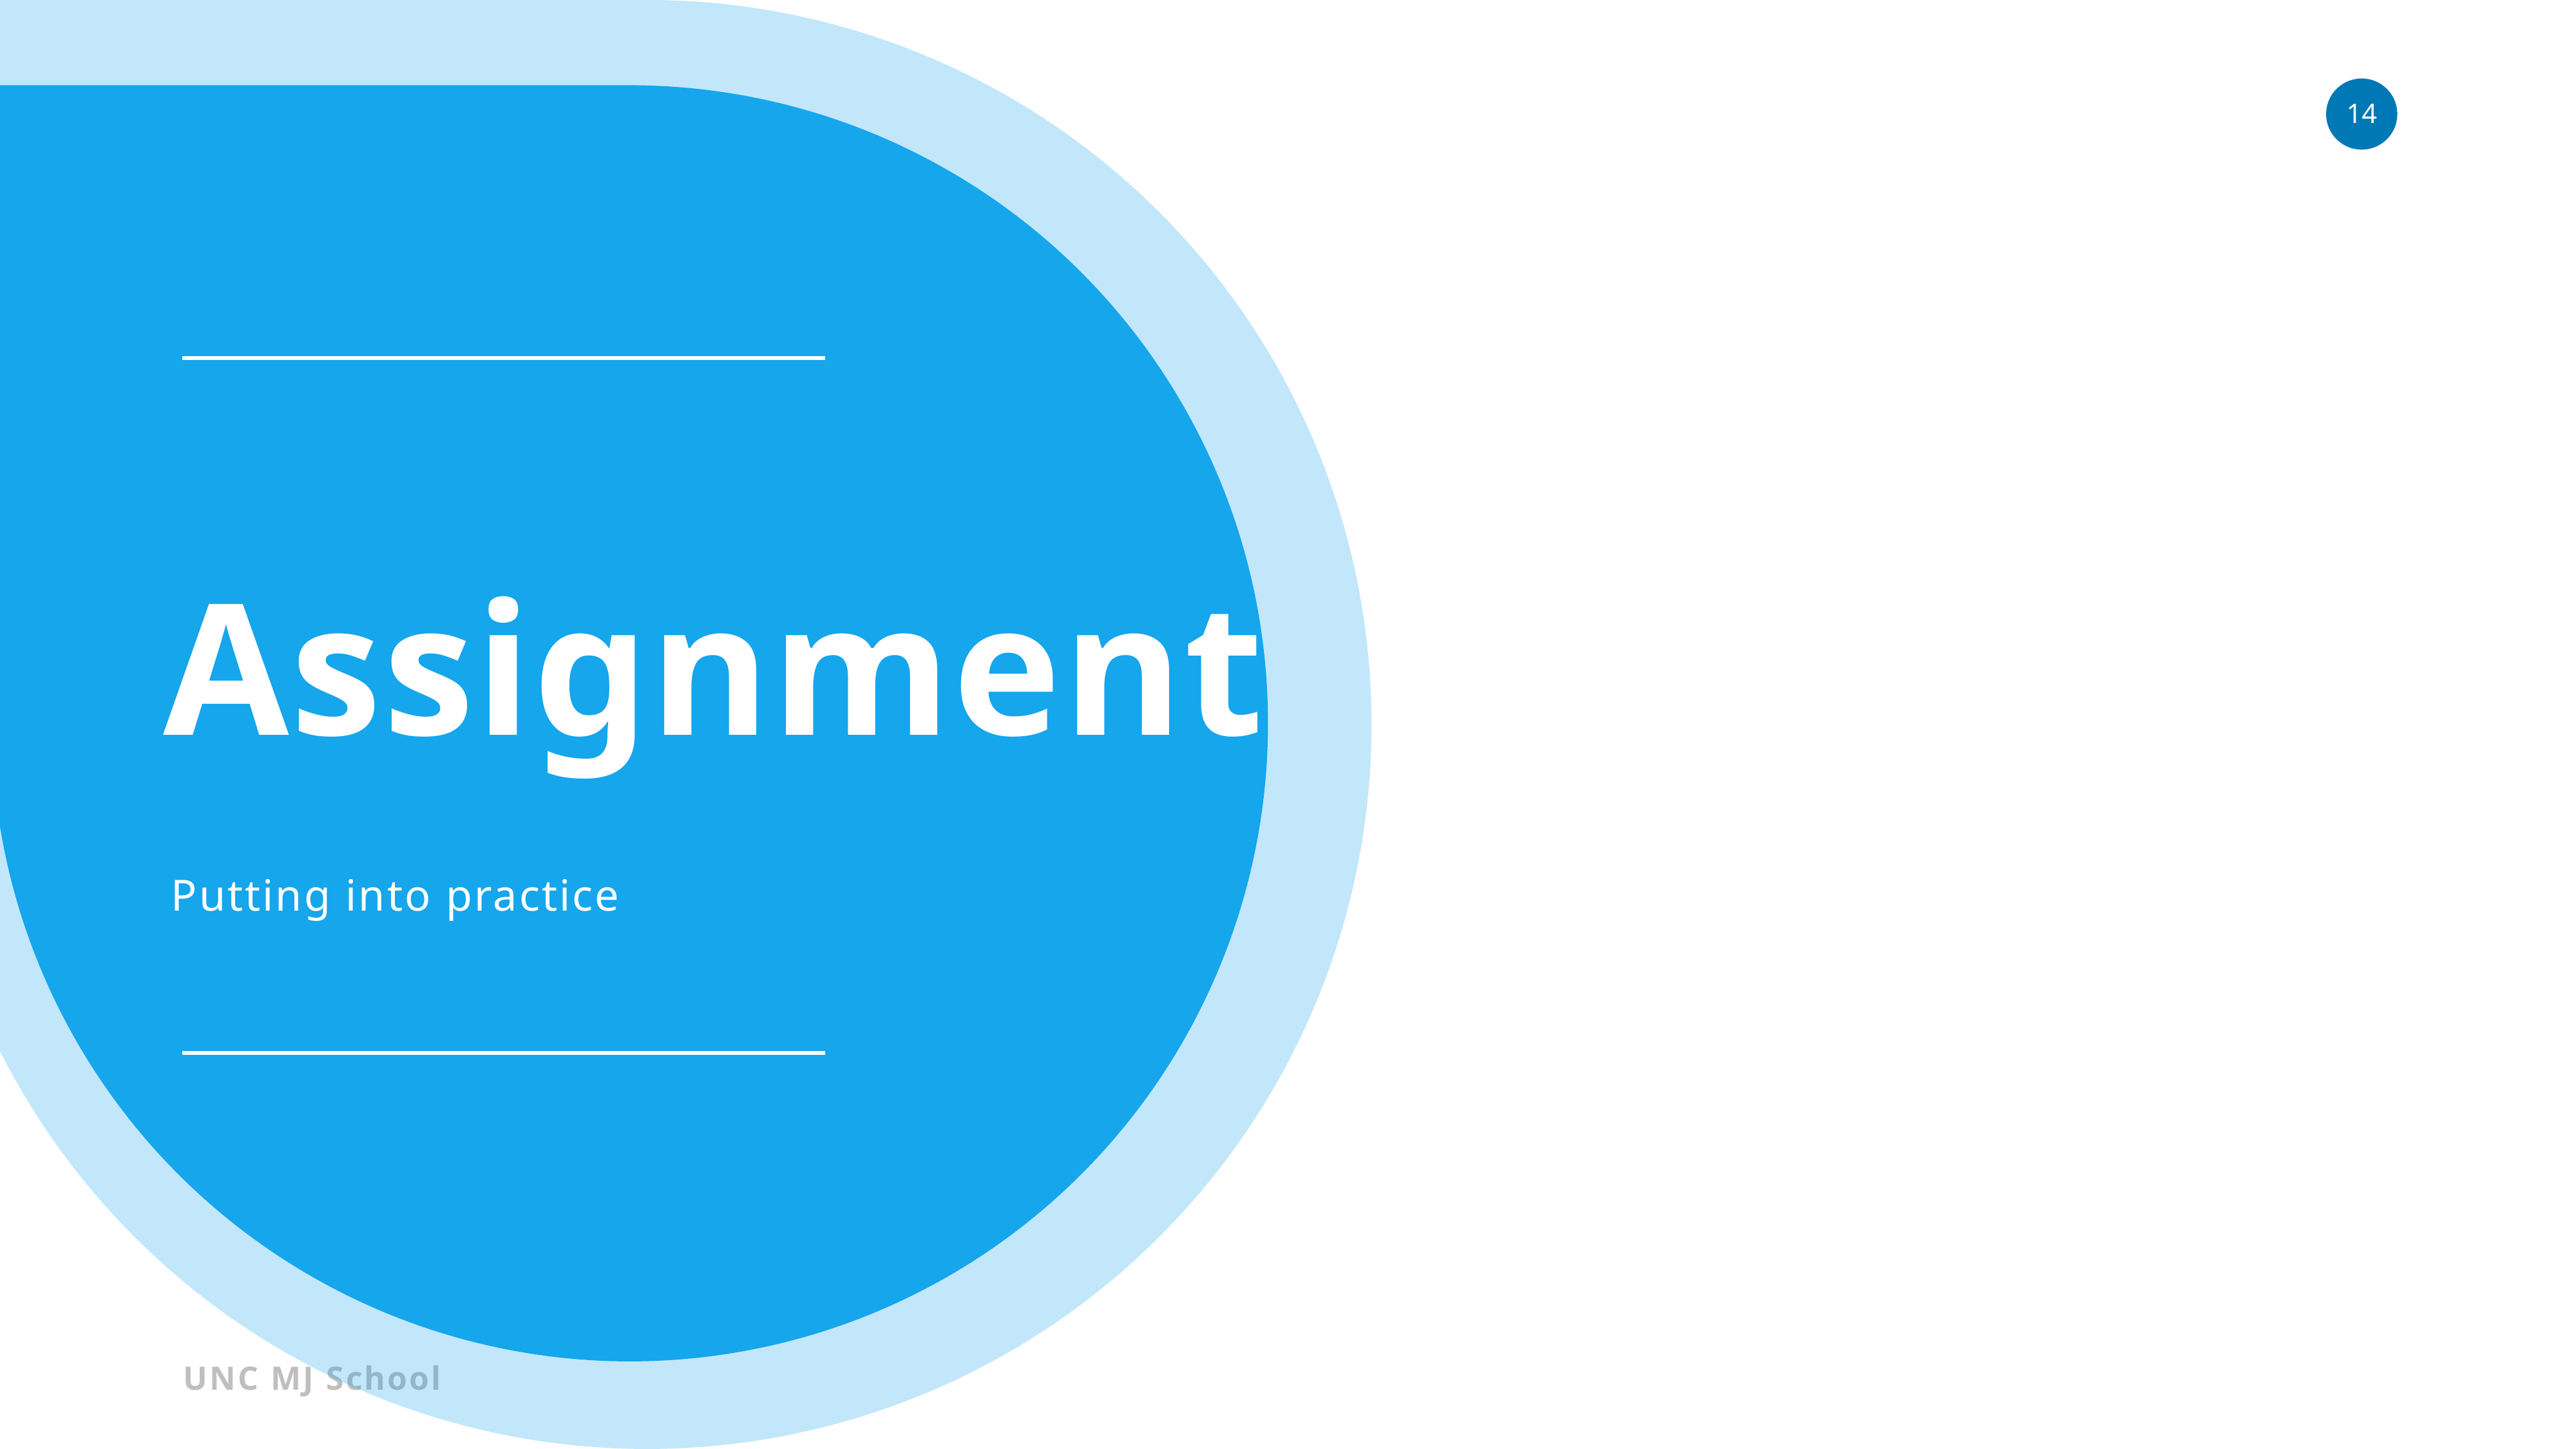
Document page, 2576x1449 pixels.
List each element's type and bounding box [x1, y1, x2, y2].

text_box [0, 0, 1372, 1449]
text_box [182, 358, 826, 1054]
